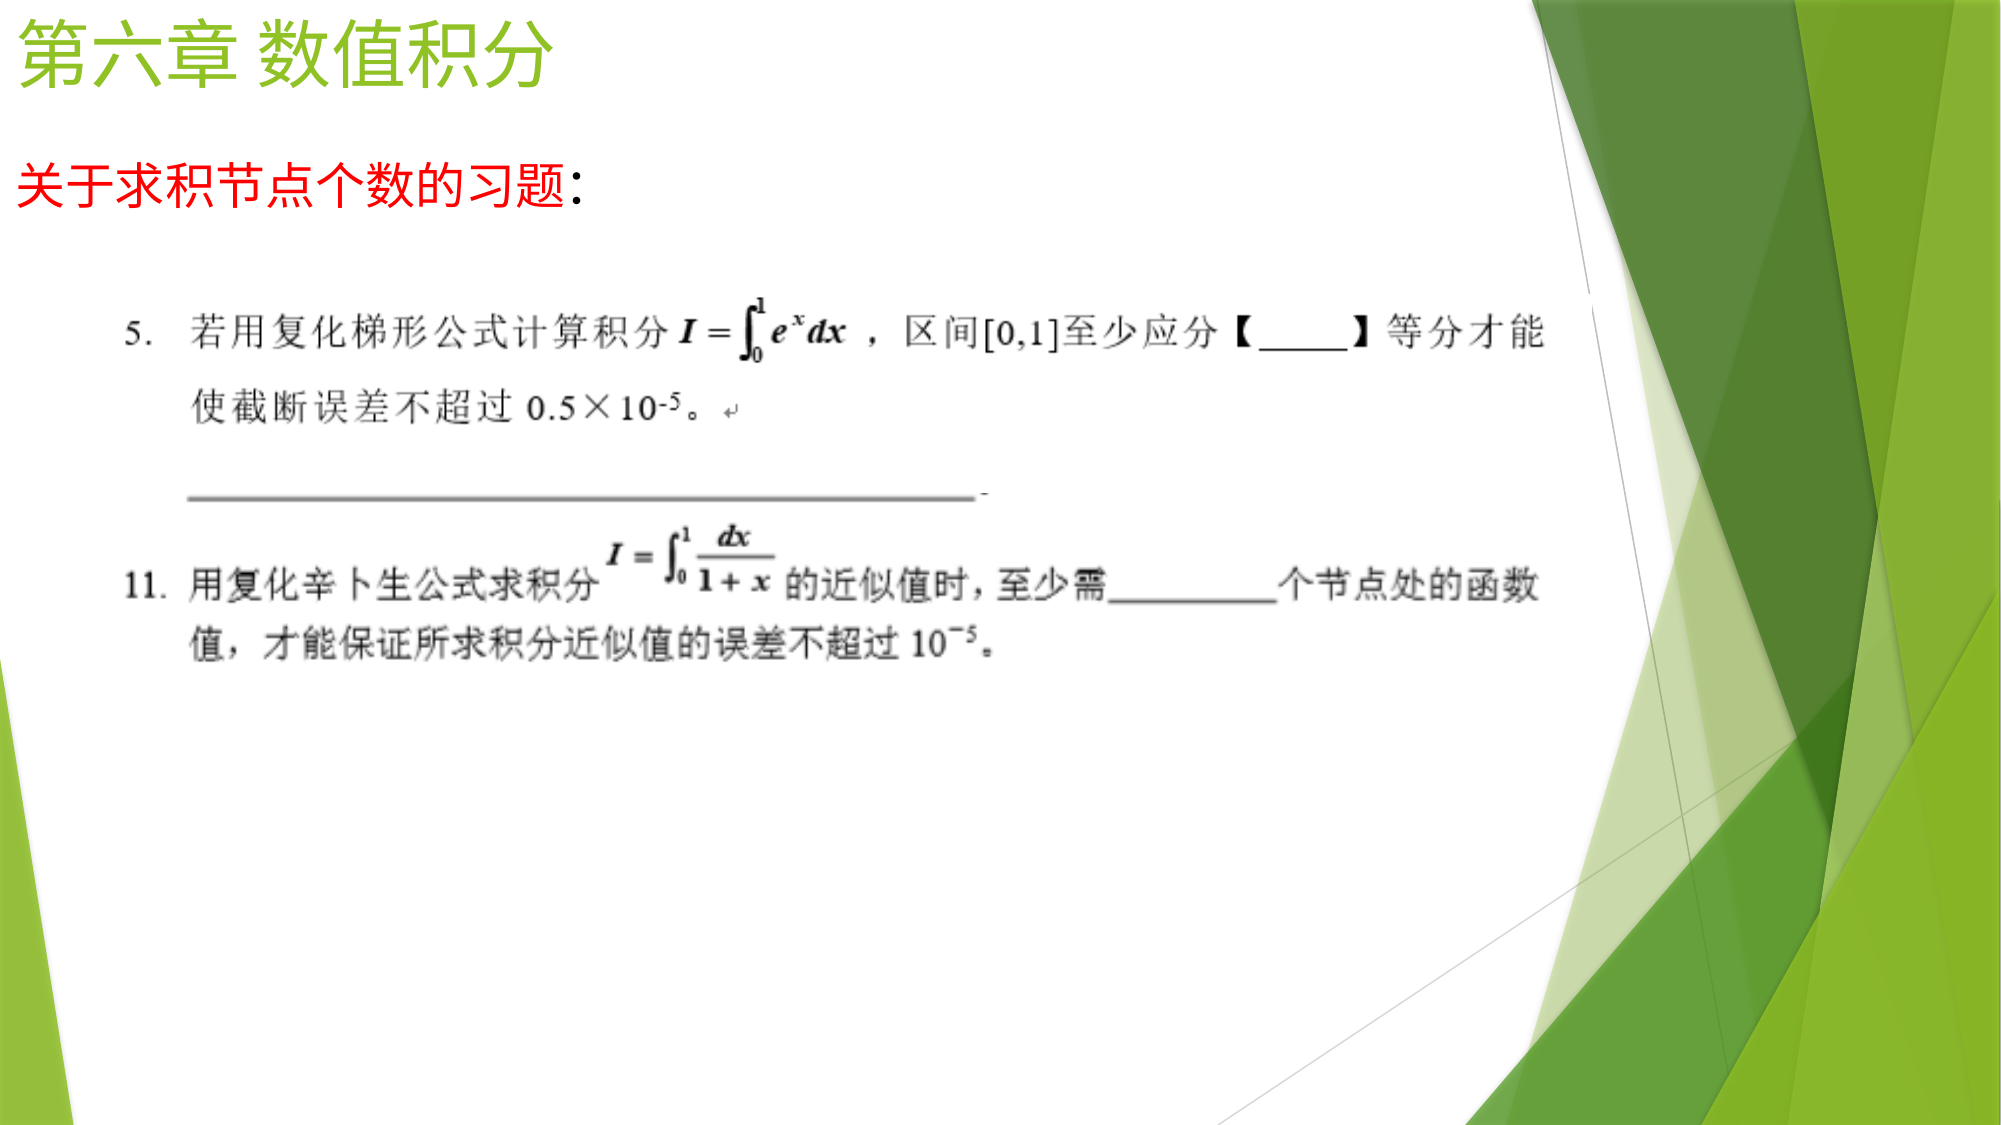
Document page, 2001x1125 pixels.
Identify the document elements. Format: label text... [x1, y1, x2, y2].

list 关于求积节点个数的习题： [0, 147, 1628, 1125]
picture [74, 294, 1592, 451]
picture [74, 492, 1605, 682]
title 第六章 数值积分 [0, 0, 1411, 147]
